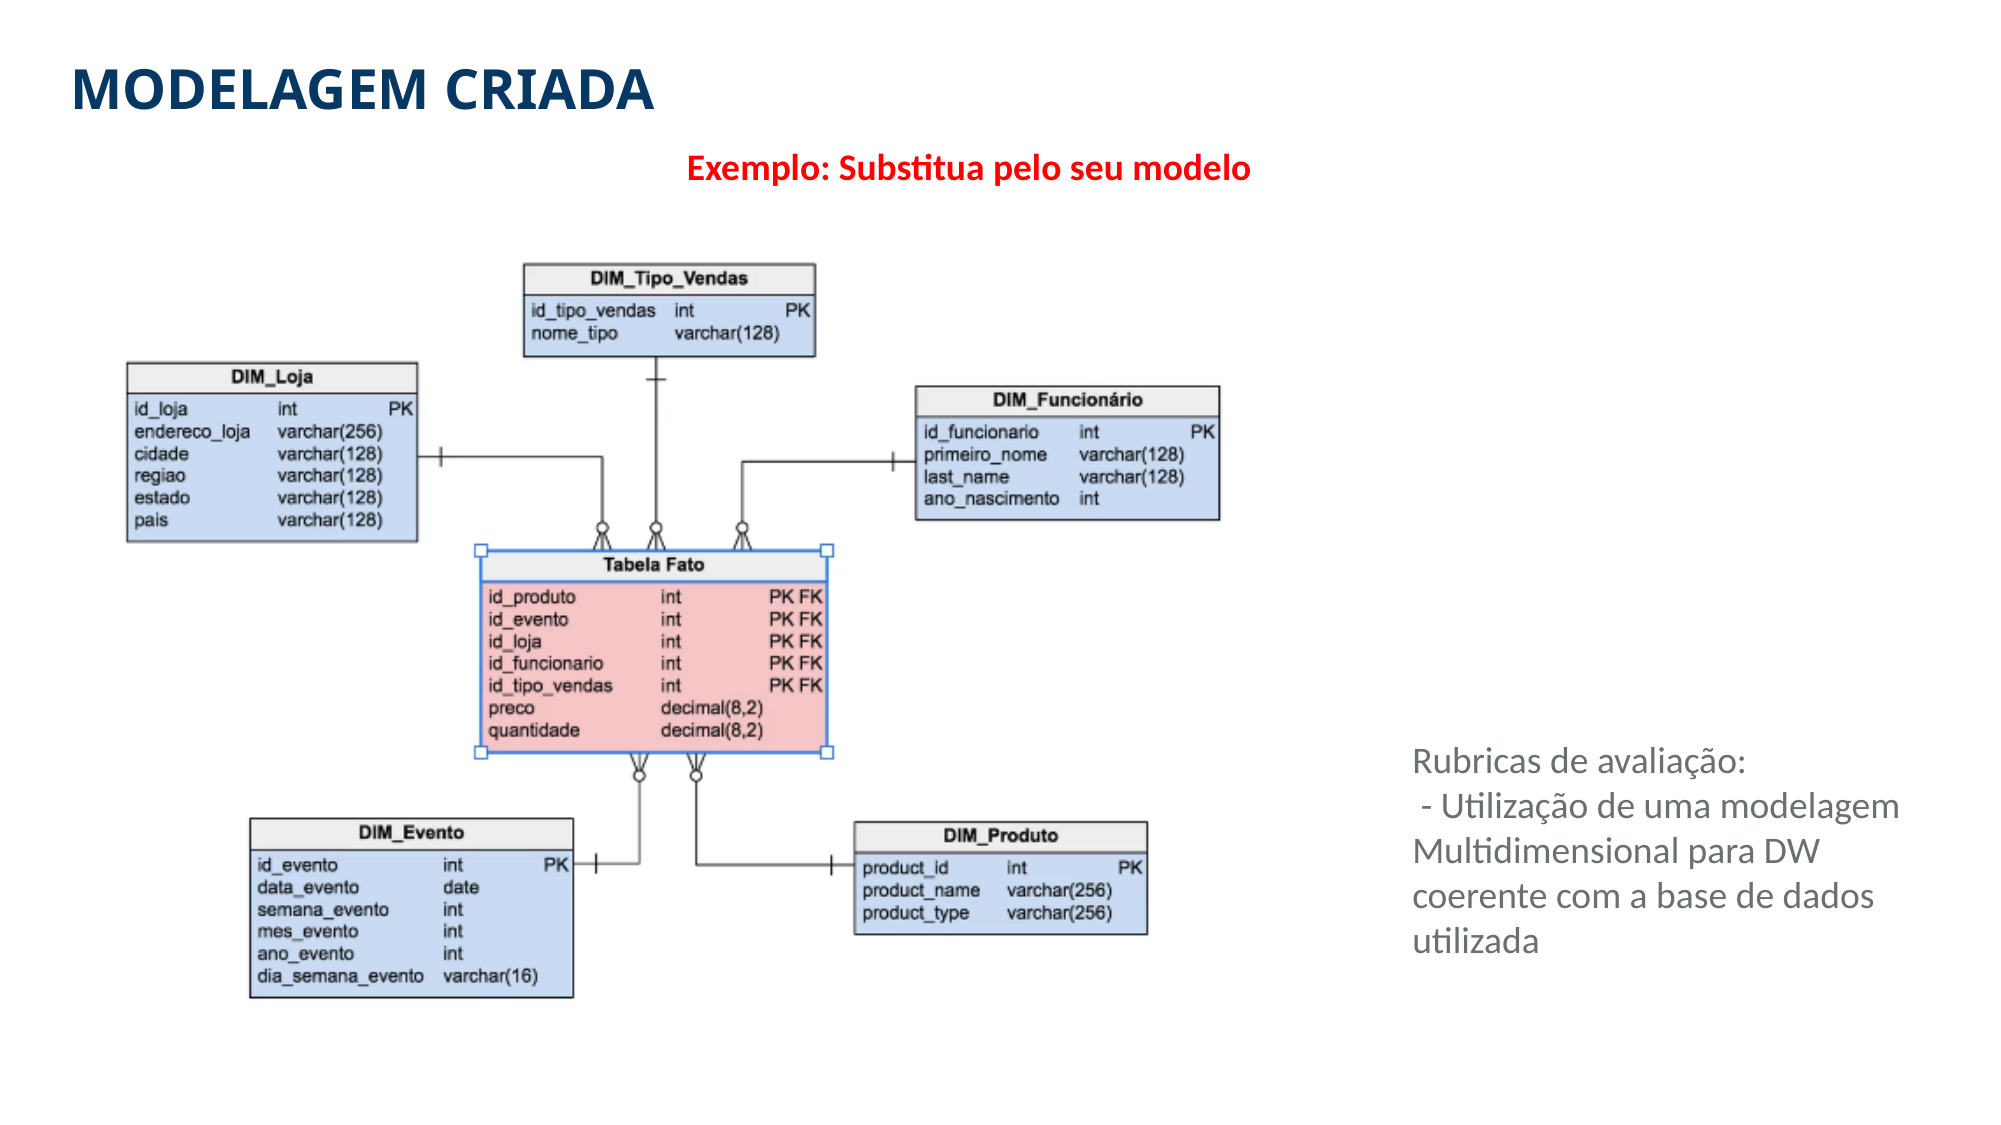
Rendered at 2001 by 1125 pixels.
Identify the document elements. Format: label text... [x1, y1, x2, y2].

picture [108, 231, 1231, 1008]
text_box Exemplo: Substitua pelo seu modelo [672, 136, 1268, 196]
text_box Rubricas de avaliação: - Utilização de uma modelagem Multidimensional para DW coerente com a base de dados utilizada [1397, 728, 1933, 968]
text_box MODELAGEM CRIADA [50, 34, 1172, 756]
